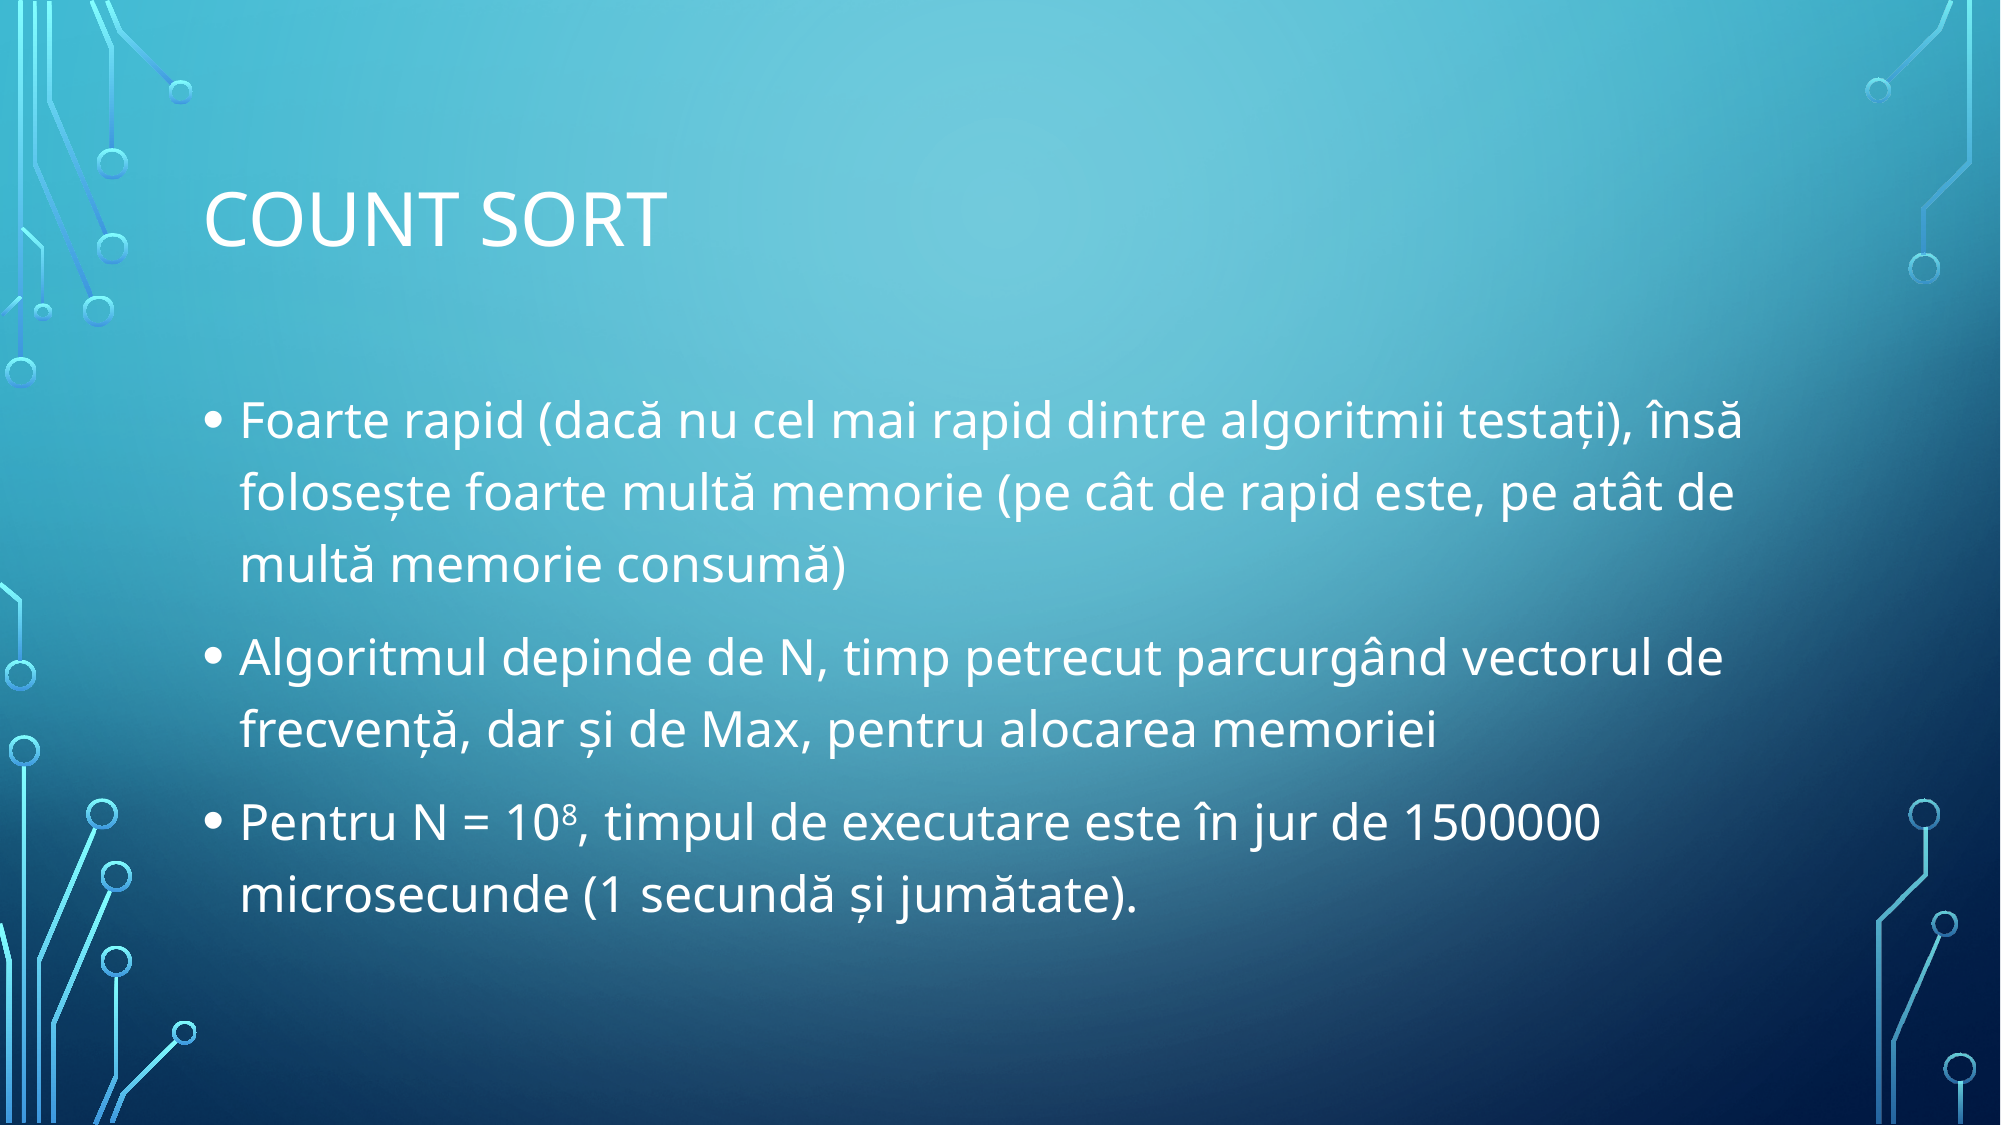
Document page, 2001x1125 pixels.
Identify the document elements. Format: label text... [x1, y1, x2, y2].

list Foarte rapid (dacă nu cel mai rapid dintre algoritmii testați), însă folosește foarte multă memorie (pe cât de rapid este, pe atât de multă memorie consumă) Algoritmul depinde de N, timp petrecut parcurgând vectorul de frecvență, dar și de Max, pentru alocarea memoriei Pentru N = 108, timpul de executare este în jur de 1500000 microsecunde (1 secundă și jumătate). [187, 369, 1813, 950]
title Count Sort [187, 101, 1813, 344]
